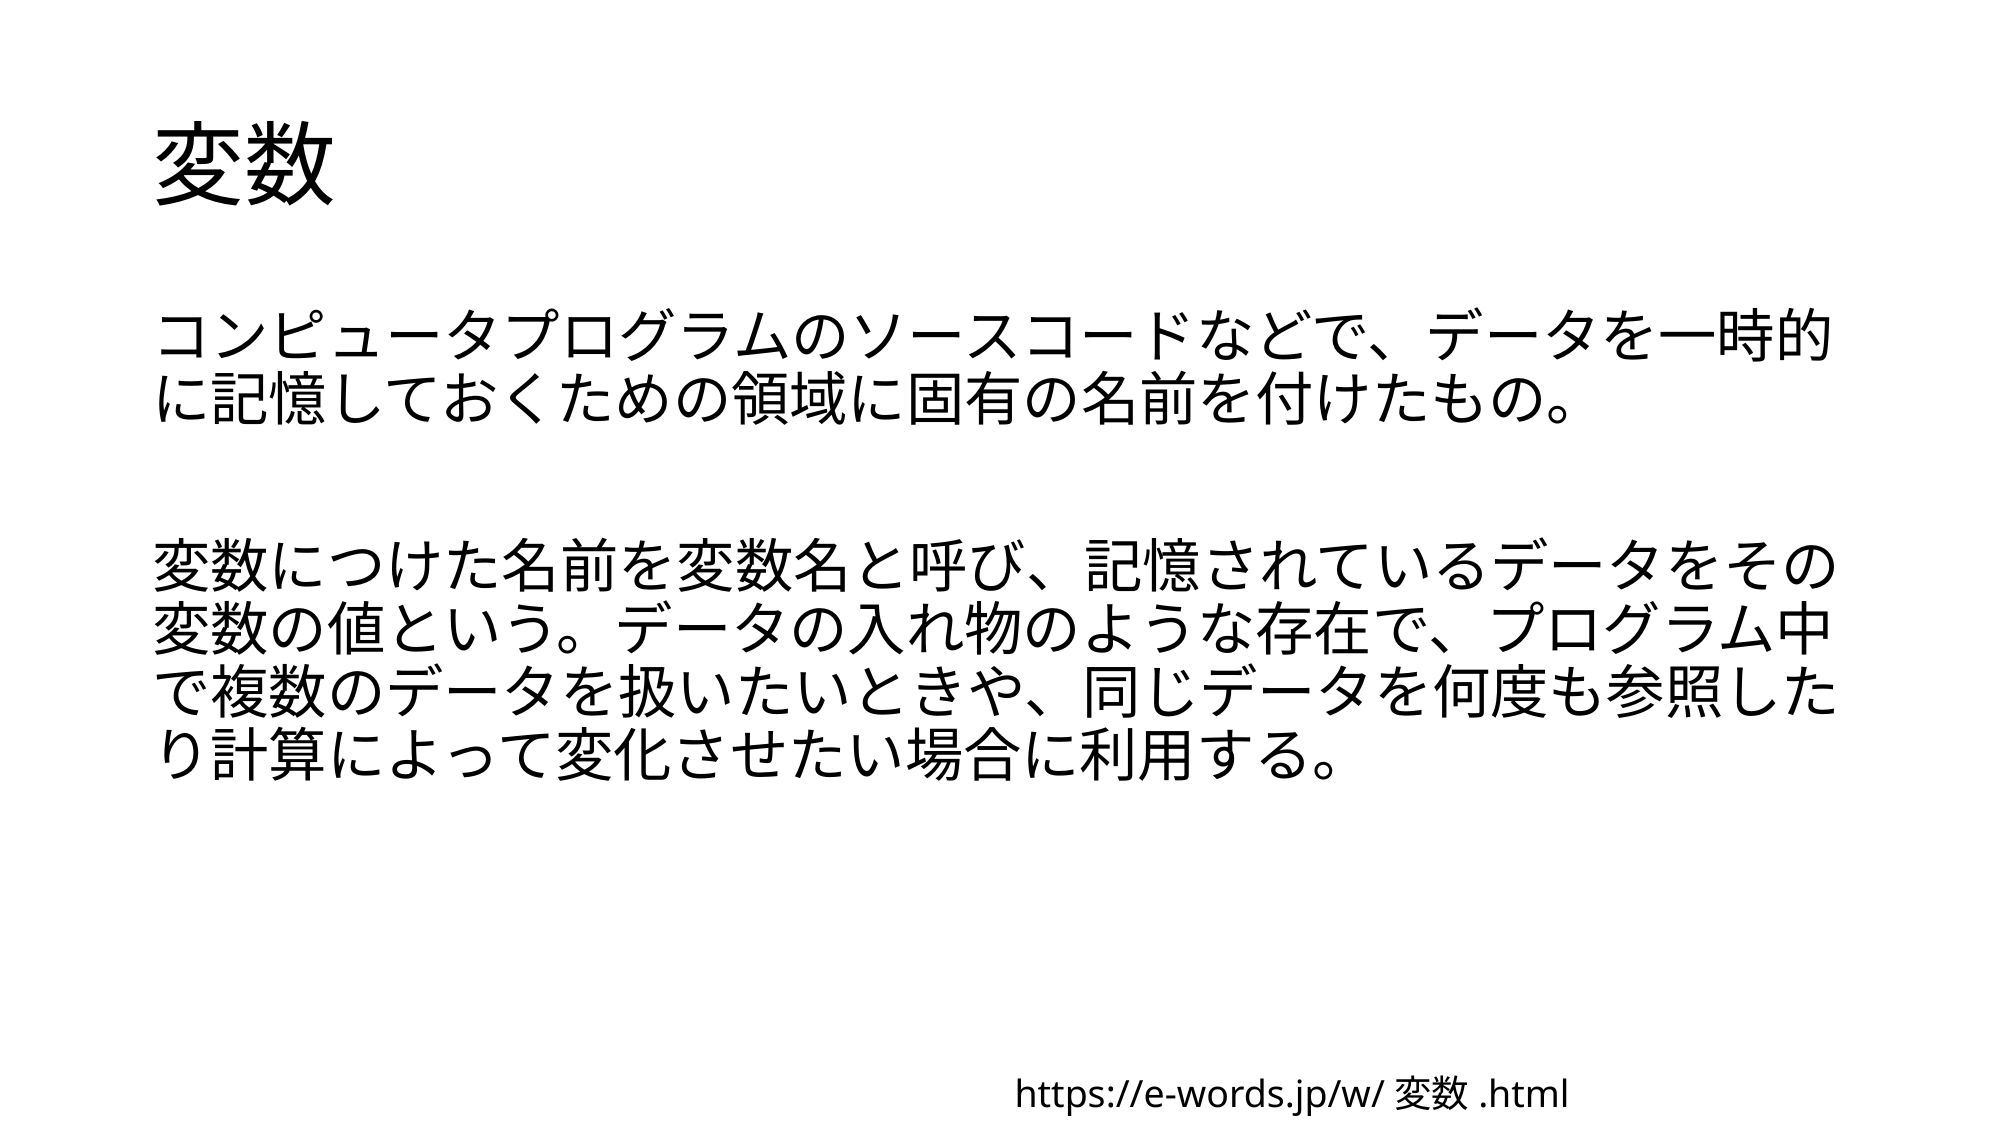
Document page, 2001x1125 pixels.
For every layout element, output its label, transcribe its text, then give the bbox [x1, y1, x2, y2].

title 変数 [137, 59, 1863, 278]
text_box https://e-words.jp/w/変数.html [999, 1063, 2000, 1123]
list コンピュータプログラムのソースコードなどで、データを一時的に記憶しておくための領域に固有の名前を付けたもの。 変数につけた名前を変数名と呼び、記憶されているデータをその変数の値という。データの入れ物のような存在で、プログラム中で複数のデータを扱いたいときや、同じデータを何度も参照したり計算によって変化させたい場合に利用する。 [137, 299, 1863, 1014]
